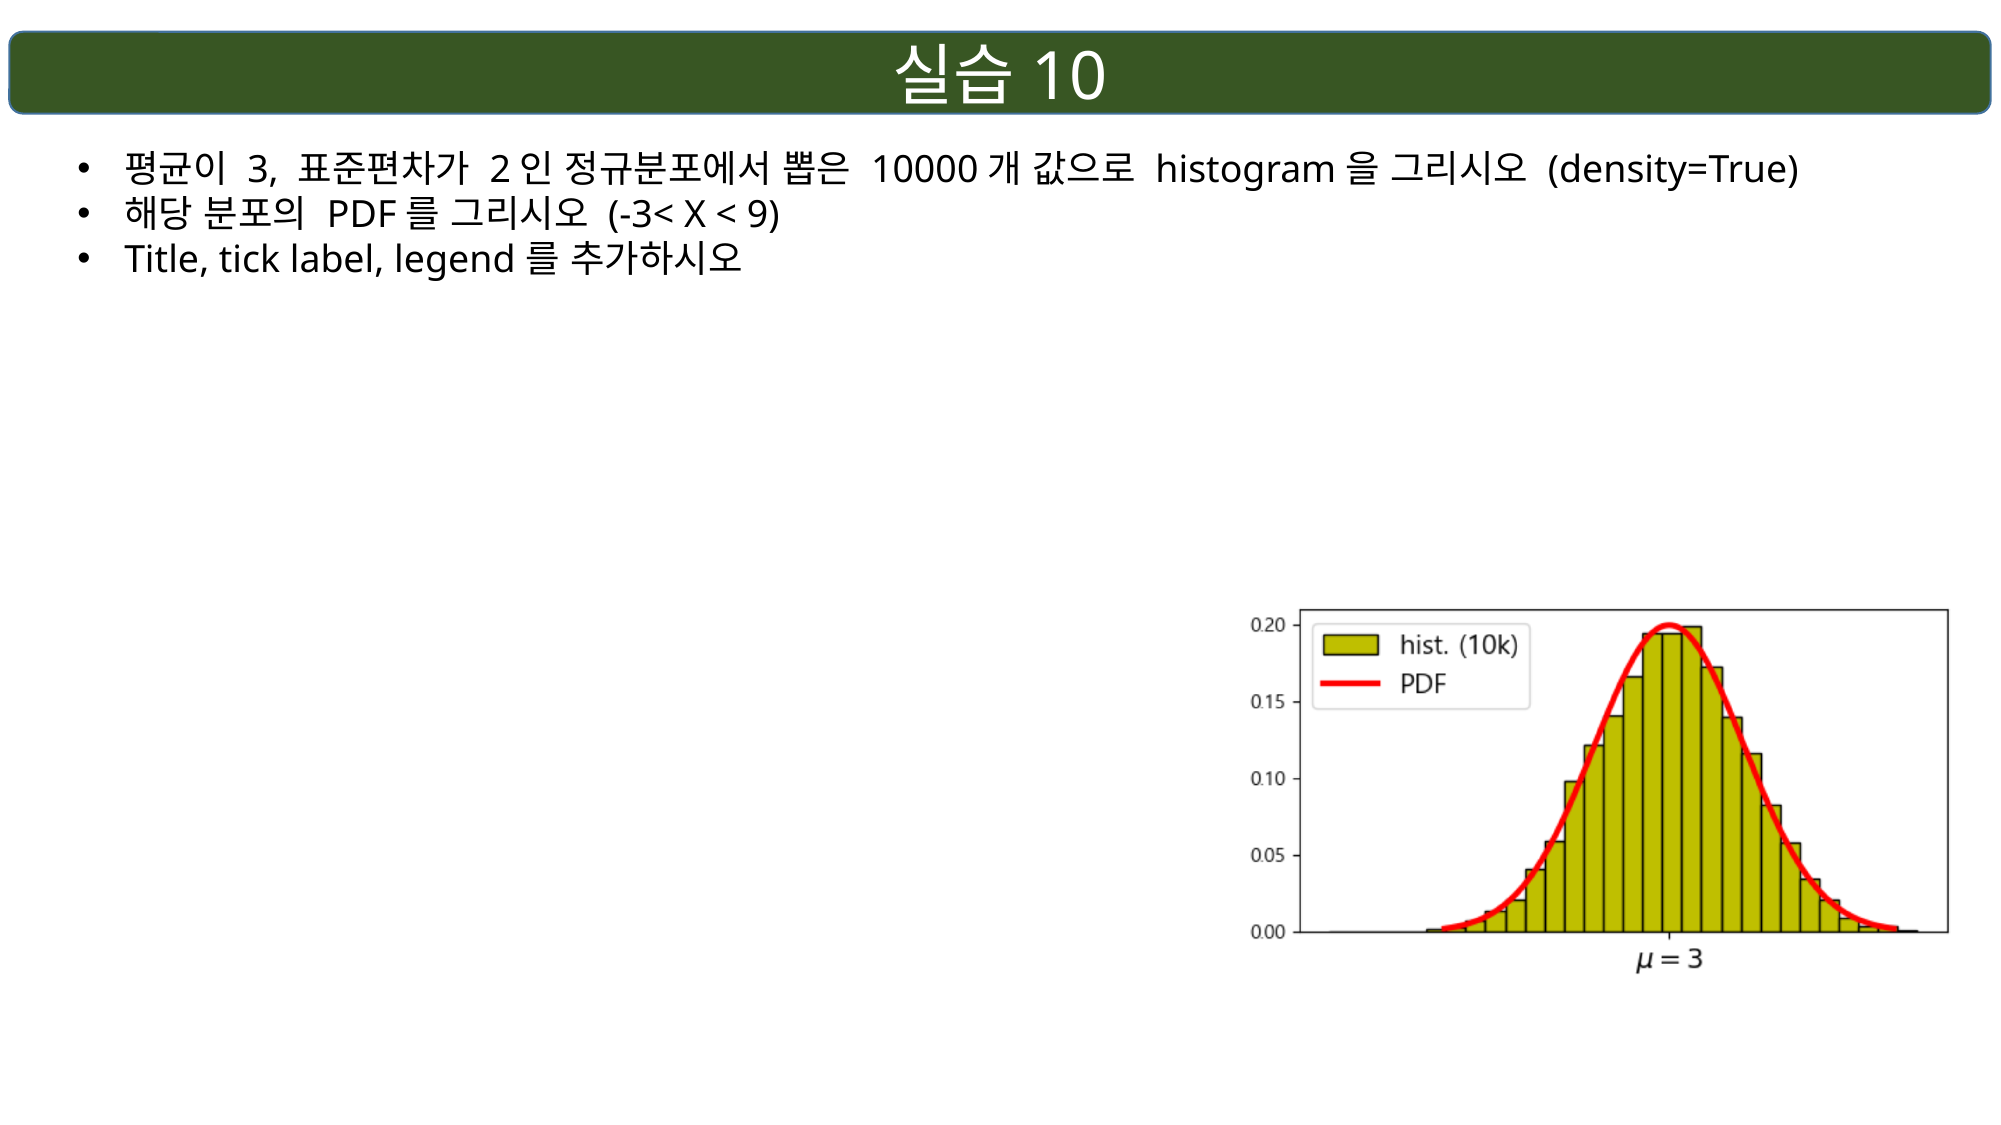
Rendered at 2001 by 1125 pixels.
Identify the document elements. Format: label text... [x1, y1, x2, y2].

text_box 실습10 [8, 30, 1992, 115]
picture [1223, 605, 1966, 976]
text_box 평균이 3, 표준편차가 2인 정규분포에서 뽑은 10000개 값으로 histogram을 그리시오 (density=True) 해당 분포의 PDF를 그리시오 (-3< X < 9) Title, tick label, legend를 추가하시오 [62, 137, 1814, 288]
